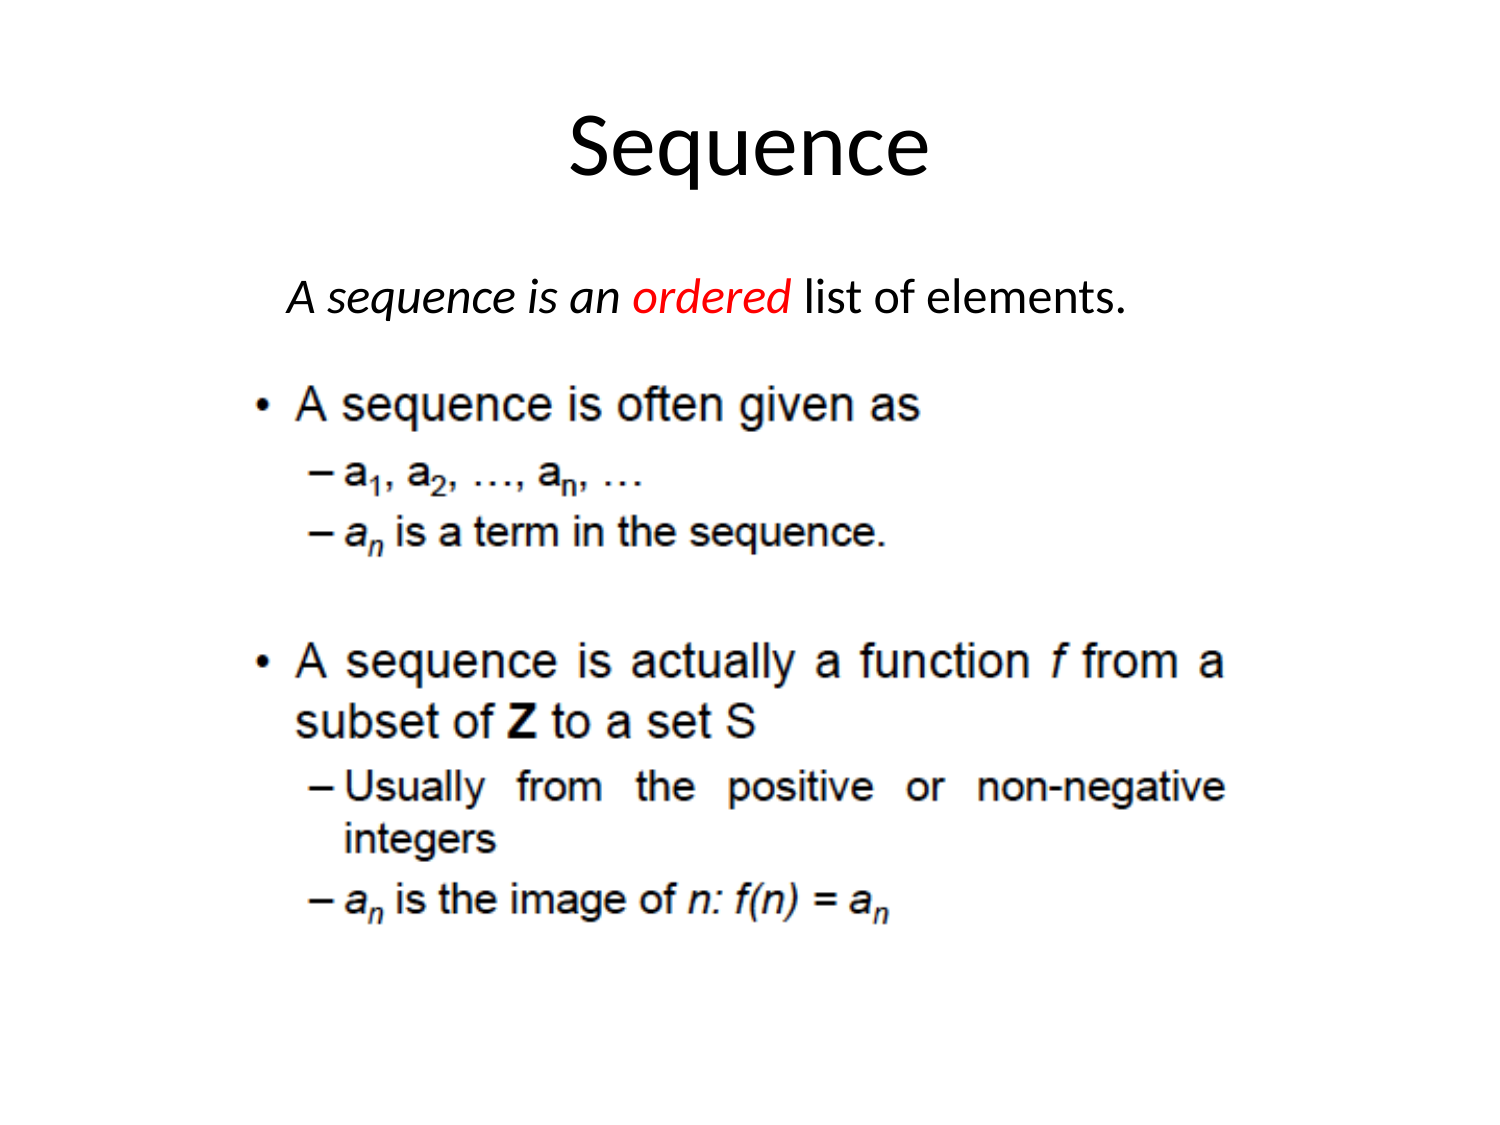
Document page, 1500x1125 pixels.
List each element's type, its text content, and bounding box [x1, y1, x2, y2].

text_box A sequence is an ordered list of elements. [272, 255, 1154, 360]
picture [230, 361, 1269, 935]
title Sequence [75, 45, 1425, 233]
